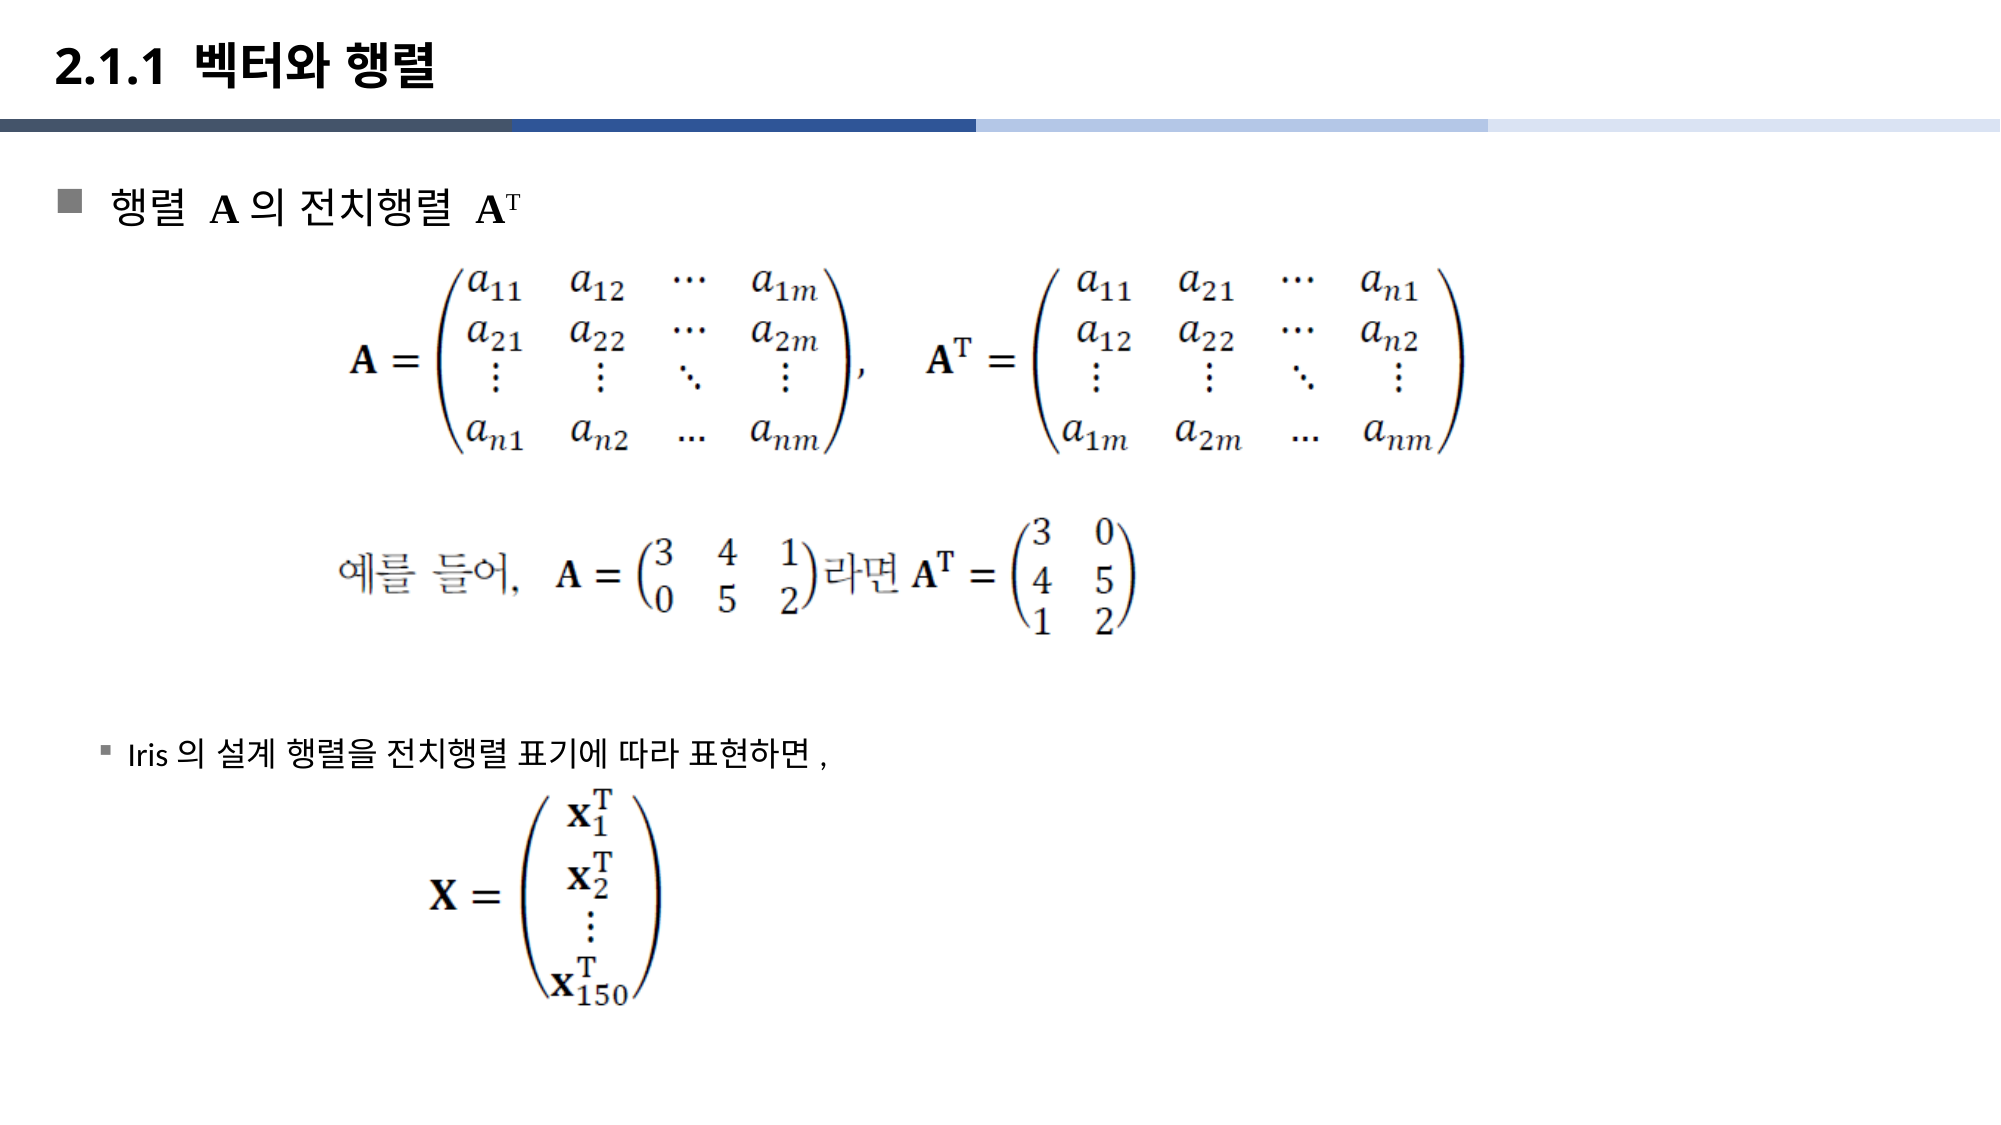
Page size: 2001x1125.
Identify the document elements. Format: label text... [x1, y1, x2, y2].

title 2.1.1 벡터와 행렬 [39, 23, 1693, 114]
list 행렬 A의 전치행렬 AT Iris의 설계 행렬을 전치행렬 표기에 따라 표현하면, [39, 149, 1961, 1083]
picture [337, 515, 1140, 641]
picture [409, 786, 669, 1016]
picture [337, 255, 1473, 471]
